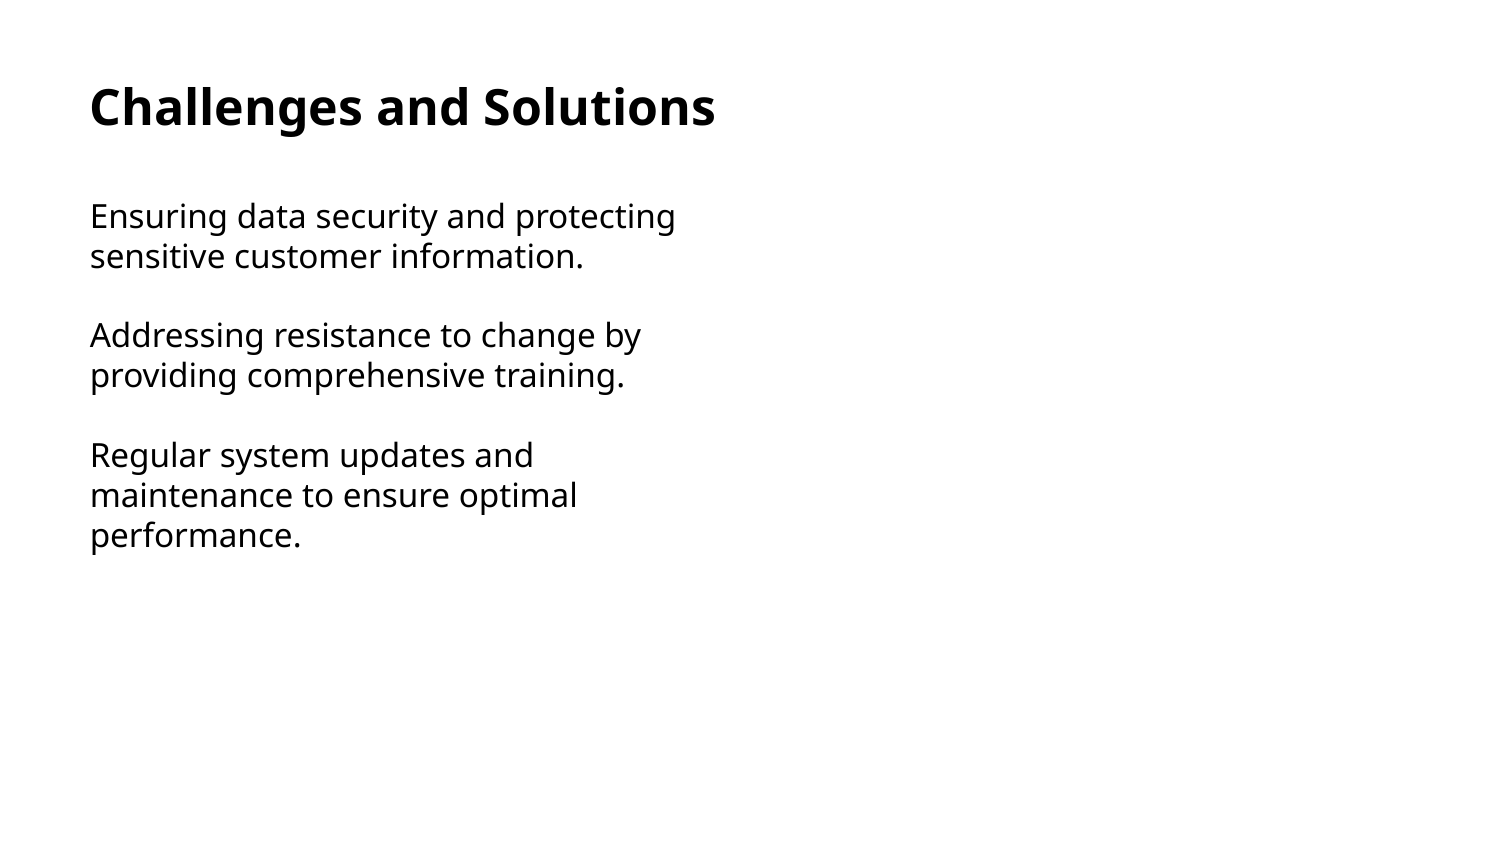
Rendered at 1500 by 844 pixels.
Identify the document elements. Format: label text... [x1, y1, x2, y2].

text_box Ensuring data security and protecting sensitive customer information. Addressing resistance to change by providing comprehensive training. Regular system updates and maintenance to ensure optimal performance. [74, 187, 750, 713]
text_box Challenges and Solutions [74, 37, 1425, 173]
